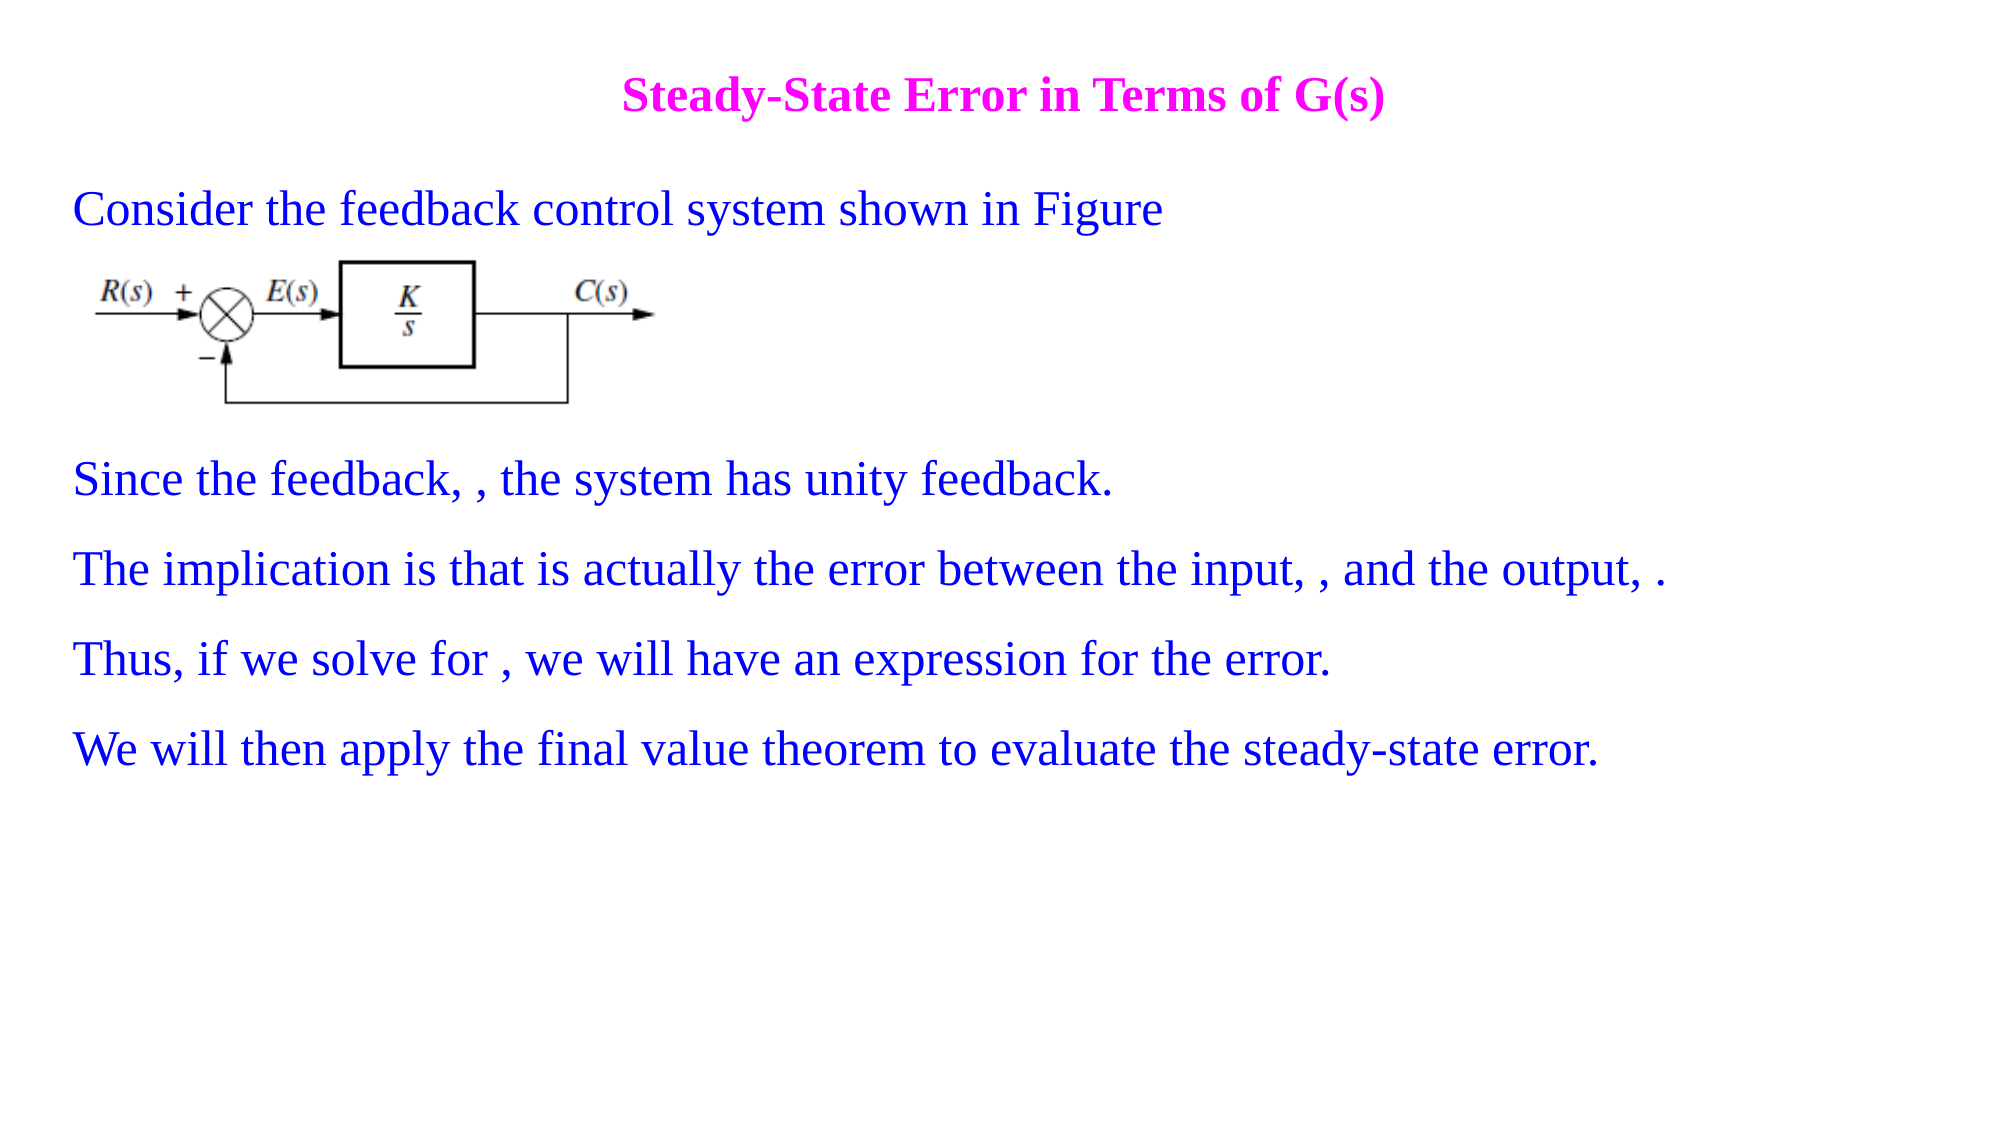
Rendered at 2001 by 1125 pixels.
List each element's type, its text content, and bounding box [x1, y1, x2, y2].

text_box Steady-State Error in Terms of G(s) [89, 53, 1918, 129]
picture [89, 255, 656, 410]
